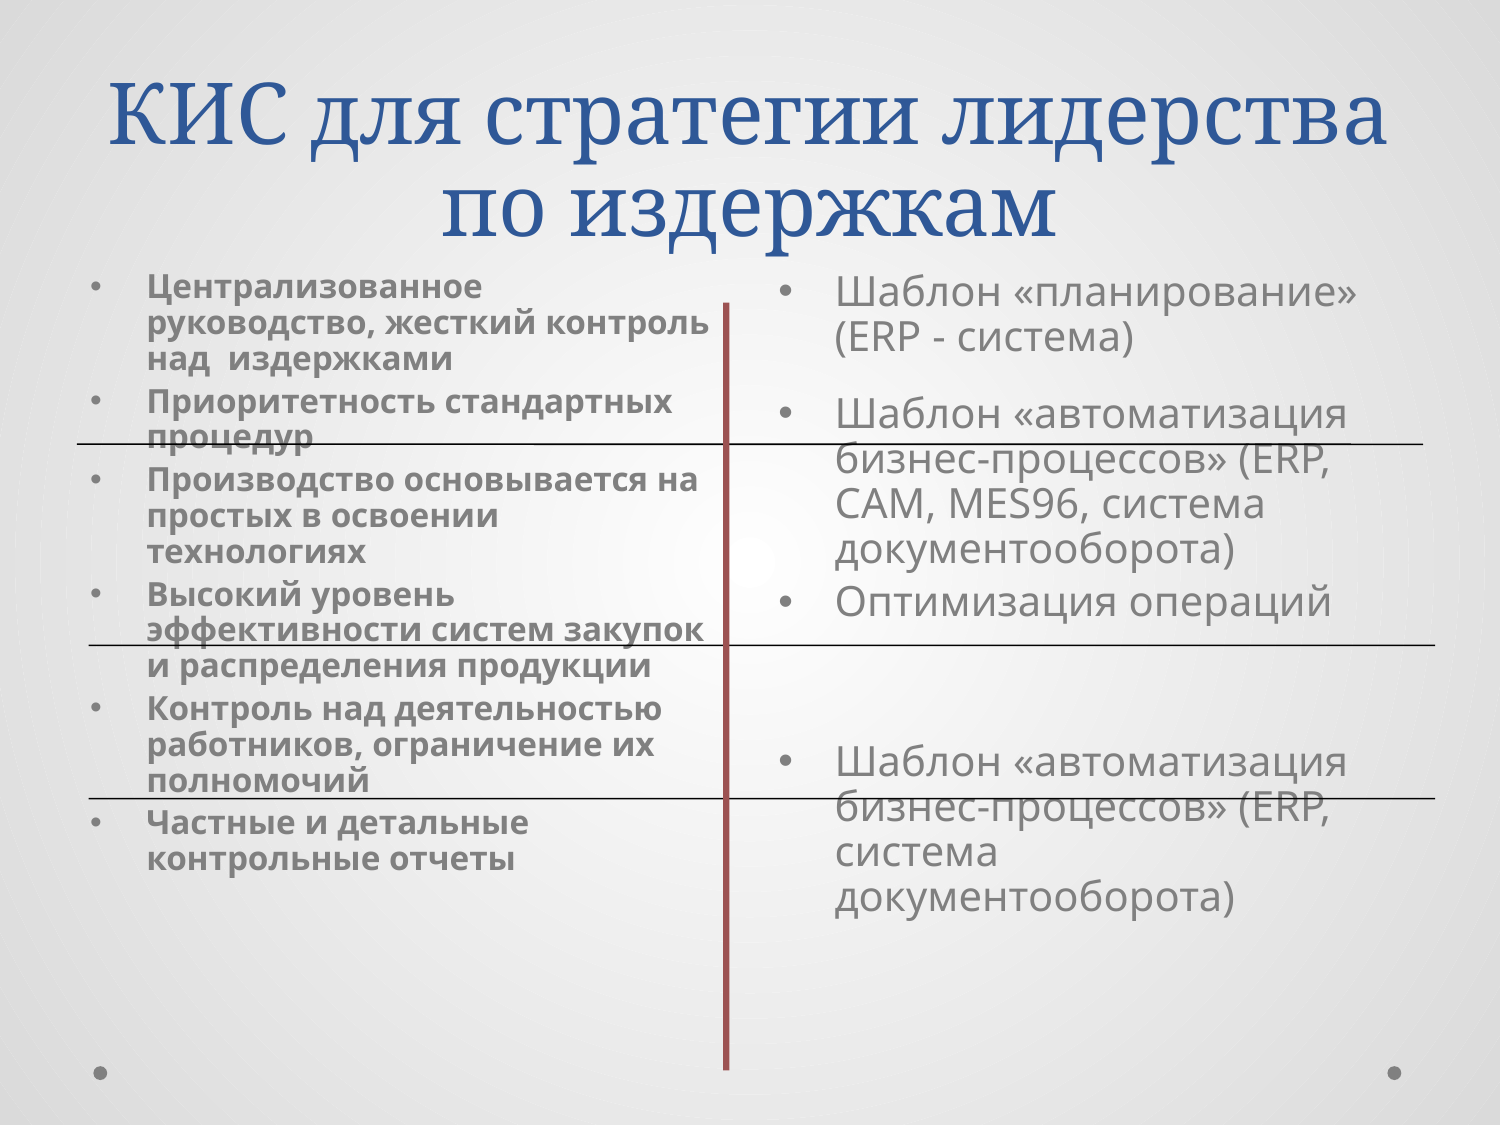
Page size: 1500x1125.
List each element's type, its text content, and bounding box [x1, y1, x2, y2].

list Шаблон «планирование» (ERP - система) Шаблон «автоматизация бизнес-процессов» (ERP, CAM, MES96, система документооборота) Оптимизация операций Шаблон «автоматизация бизнес-процессов» (ERP, система документооборота) [763, 799, 1425, 1005]
list Шаблон «планирование» (ERP - система) Шаблон «автоматизация бизнес-процессов» (ERP, CAM, MES96, система документооборота) Оптимизация операций Шаблон «автоматизация бизнес-процессов» (ERP, система документооборота) [763, 262, 1425, 645]
title КИС для стратегии лидерства по издержкам [75, 0, 1425, 263]
list Централизованное руководство, жесткий контроль над издержками Приоритетность стандартных процедур Производство основывается на простых в освоении технологиях Высокий уровень эффективности систем закупок и распределения продукции Контроль над деятельностью работников, ограничение их полномочий Частные и детальные контрольные отчеты [75, 262, 737, 1005]
list Шаблон «планирование» (ERP - система) Шаблон «автоматизация бизнес-процессов» (ERP, CAM, MES96, система документооборота) Оптимизация операций Шаблон «автоматизация бизнес-процессов» (ERP, система документооборота) [763, 646, 1425, 798]
